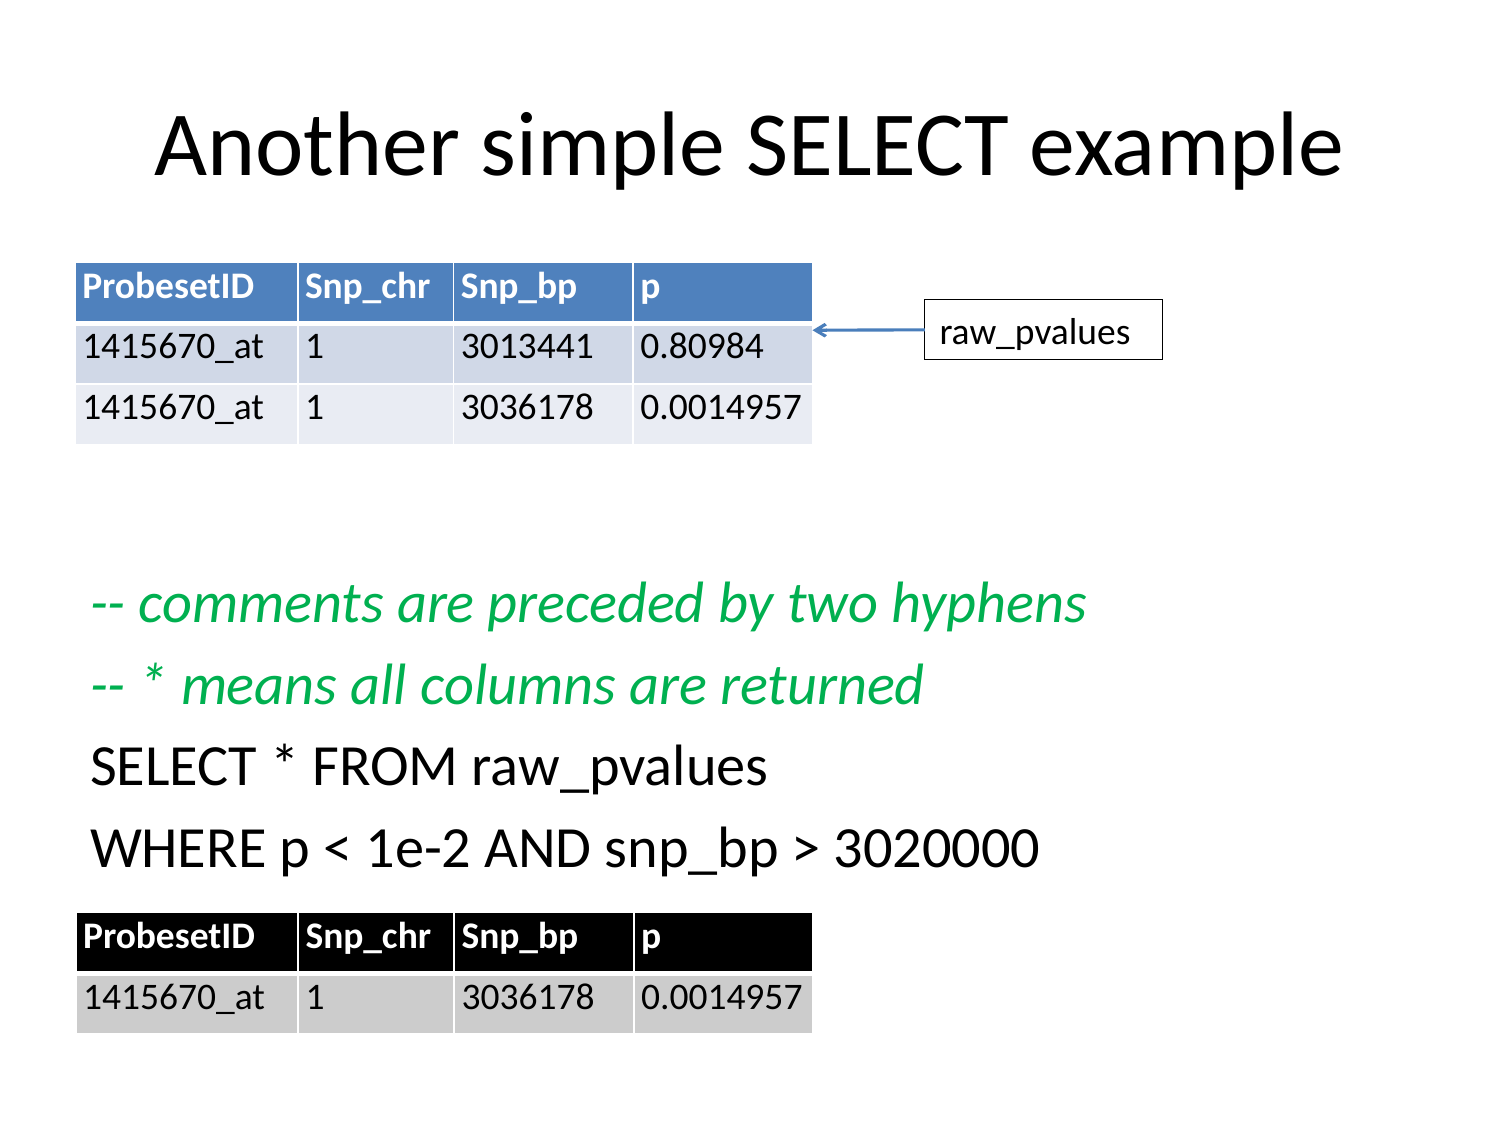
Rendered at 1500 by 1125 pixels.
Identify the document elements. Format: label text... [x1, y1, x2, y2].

table_header ProbesetID [76, 263, 297, 321]
table_header p [635, 913, 812, 971]
table_header Snp_chr [299, 263, 453, 321]
table_cell 1 [299, 385, 453, 444]
table_header Snp_bp [455, 913, 633, 971]
table_header p [634, 263, 812, 321]
table_header Snp_chr [299, 913, 453, 971]
table_header ProbesetID [77, 913, 297, 971]
table_cell 1415670_at [77, 976, 297, 1033]
table_cell 1415670_at [76, 385, 297, 444]
table_cell 0.80984 [634, 326, 812, 383]
table_cell 0.0014957 [634, 385, 812, 444]
table_cell 1 [299, 326, 453, 383]
text_box raw_pvalues [924, 299, 1163, 360]
table_cell 3013441 [454, 326, 632, 383]
title Another simple SELECT example [75, 45, 1425, 233]
table_header Snp_bp [454, 263, 632, 321]
table_cell 1415670_at [76, 326, 297, 383]
table_cell 1 [299, 976, 453, 1033]
list -- comments are preceded by two hyphens -- * means all columns are returned SELECT * FROM raw_pvalues WHERE p < 1e-2 AND snp_bp > 3020000 [75, 474, 1438, 1038]
table_cell 3036178 [455, 976, 633, 1033]
table_cell 0.0014957 [635, 976, 812, 1033]
table_cell 3036178 [454, 385, 632, 444]
